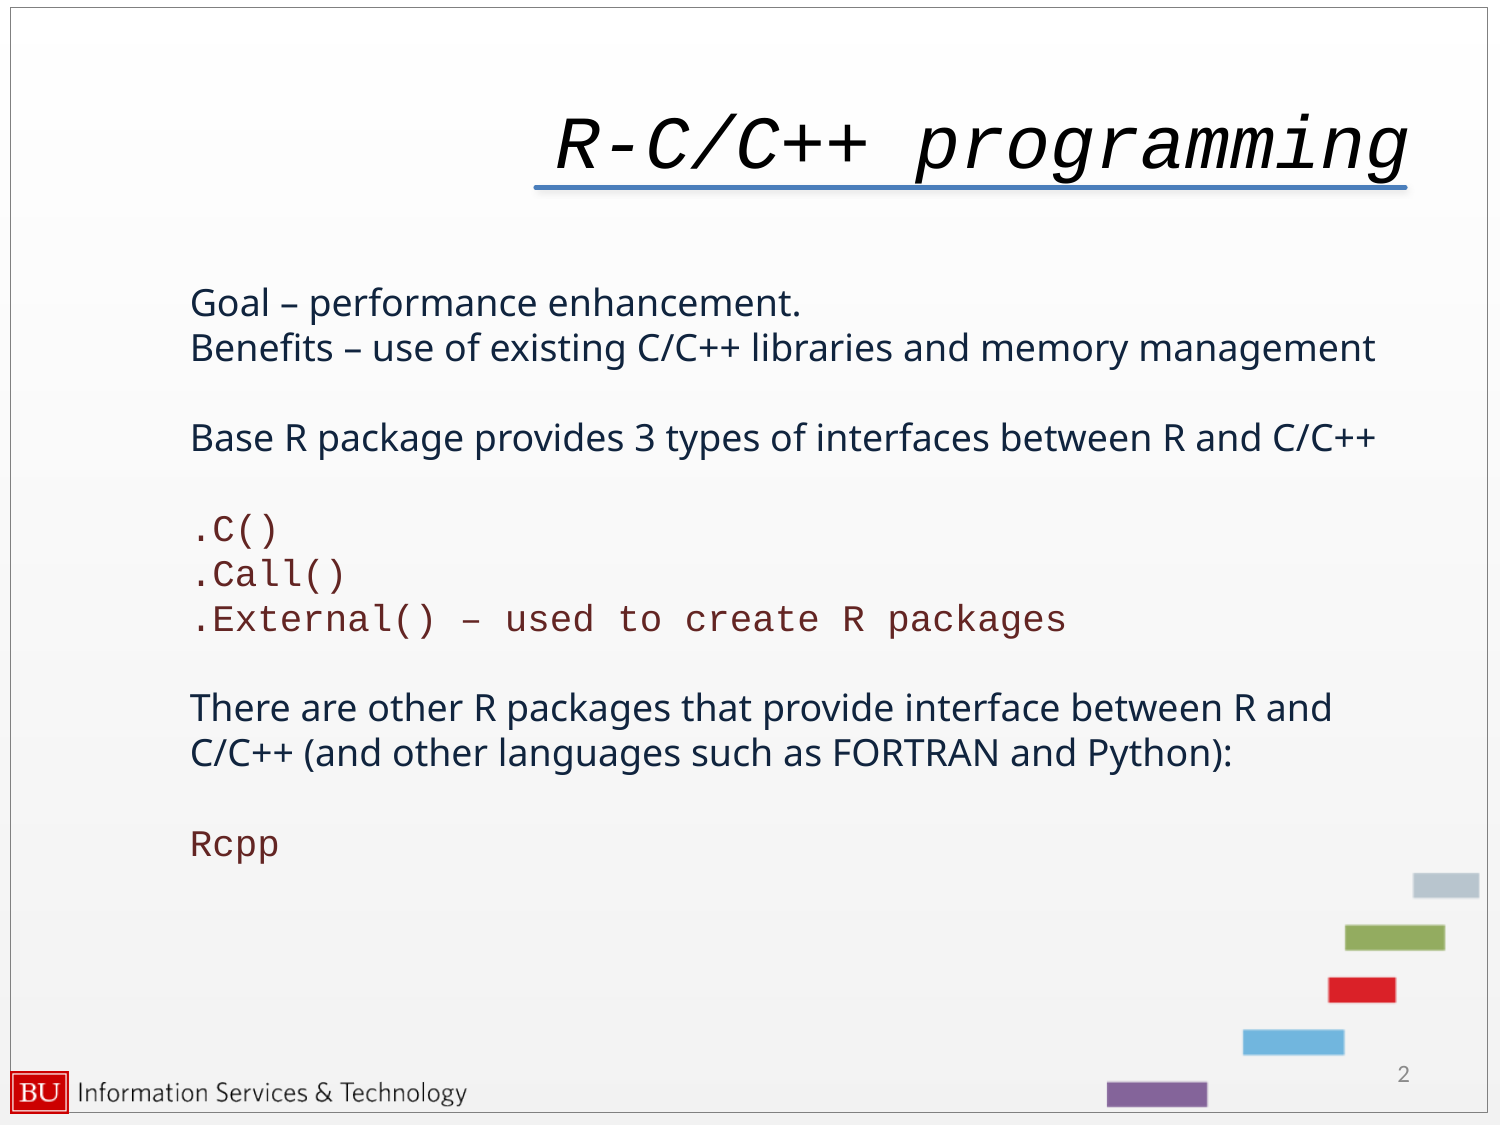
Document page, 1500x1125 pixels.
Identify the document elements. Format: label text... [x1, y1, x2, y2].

text_box Goal – performance enhancement. Benefits – use of existing C/C++ libraries and memory management Base R package provides 3 types of interfaces between R and C/C++ .C() .Call() .External() – used to create R packages There are other R packages that provide interface between R and C/C++ (and other languages such as FORTRAN and Python): Rcpp [174, 271, 1425, 871]
text_box [9, 6, 1490, 1114]
picture [1096, 853, 1488, 1122]
picture [10, 1071, 476, 1115]
